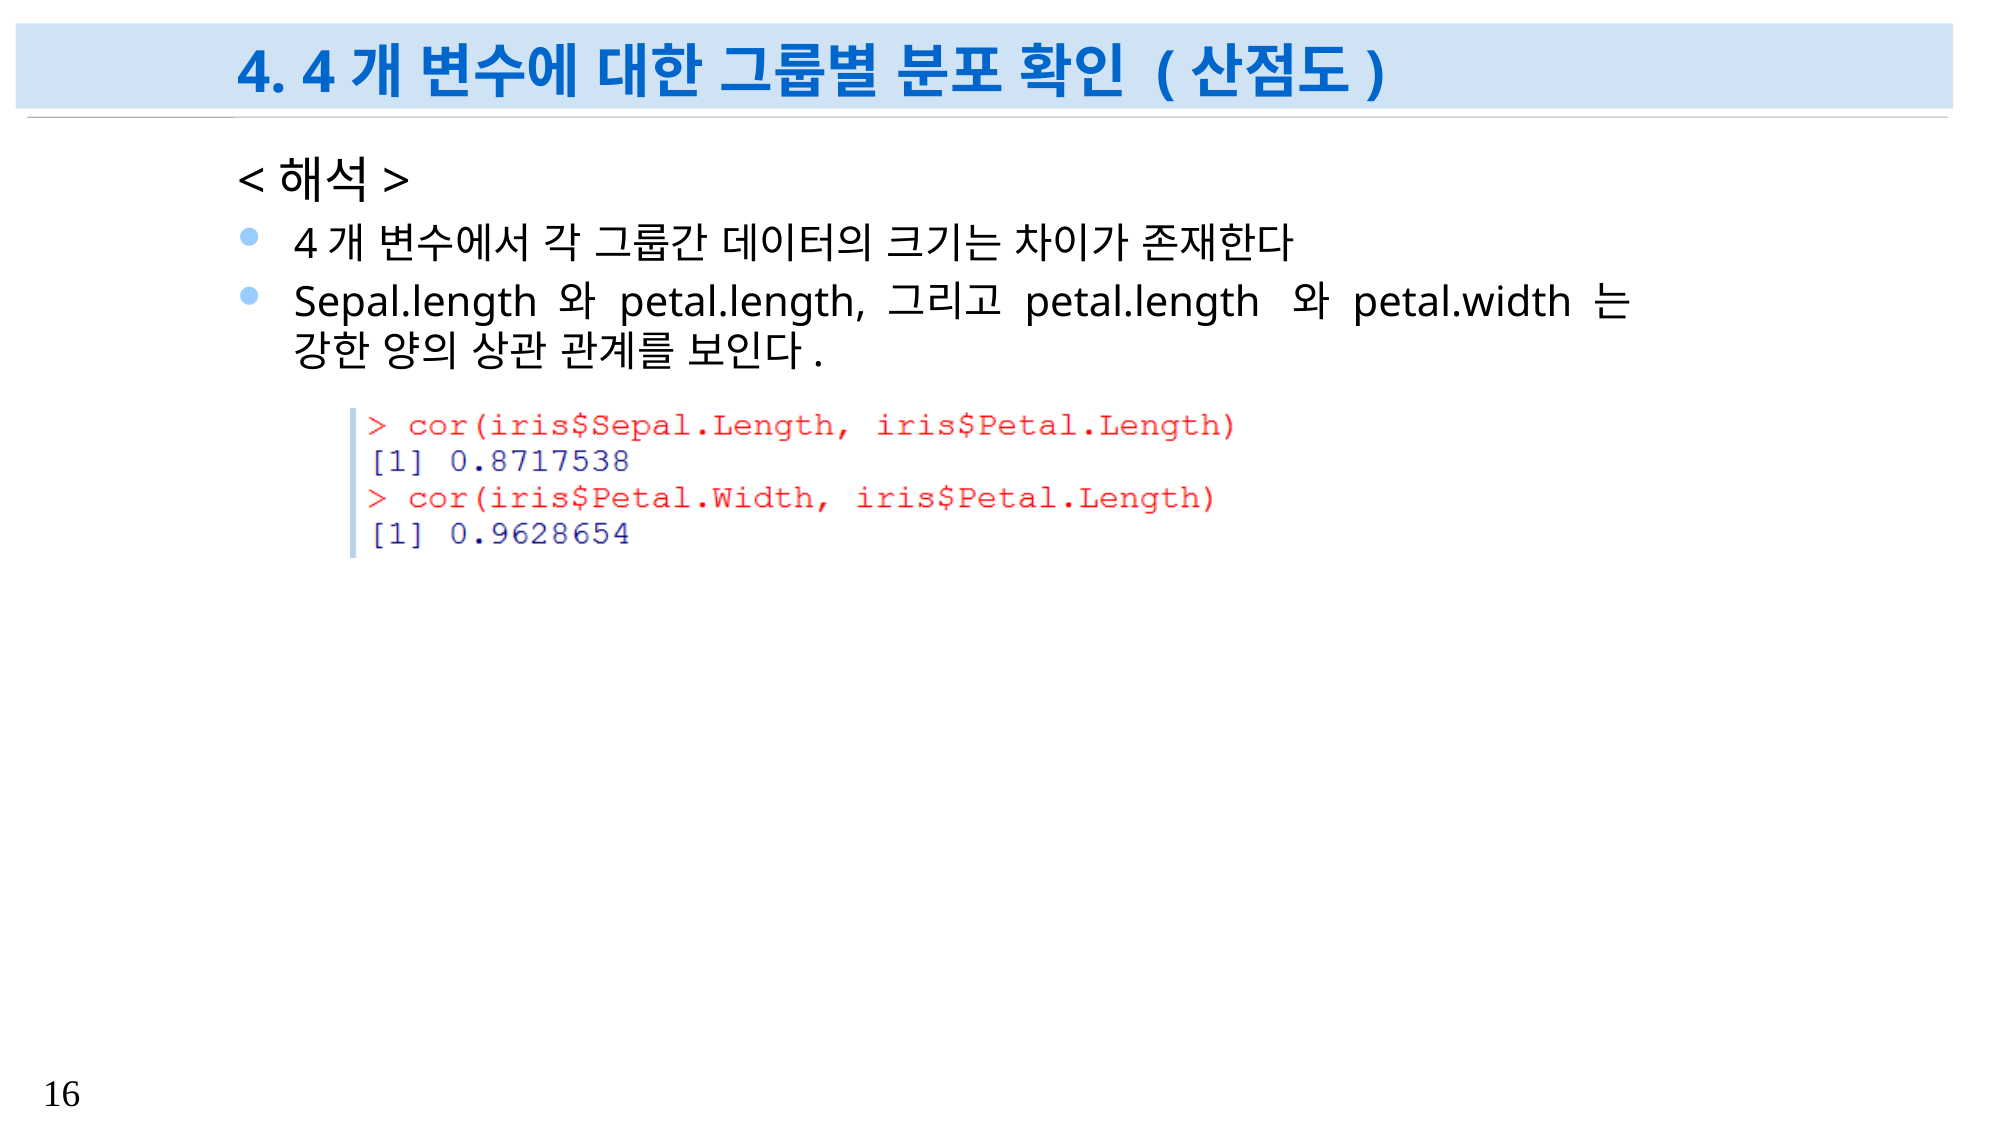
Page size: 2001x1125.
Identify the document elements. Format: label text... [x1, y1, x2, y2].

picture [349, 408, 1273, 558]
title 4. 4개 변수에 대한 그룹별 분포 확인 (산점도) [222, 25, 1733, 114]
list <해석> 4개 변수에서 각 그룹간 데이터의 크기는 차이가 존재한다 Sepal.length 와 petal.length, 그리고 petal.length 와 petal.width 는 강한 양의 상관 관계를 보인다. [222, 140, 1733, 1044]
